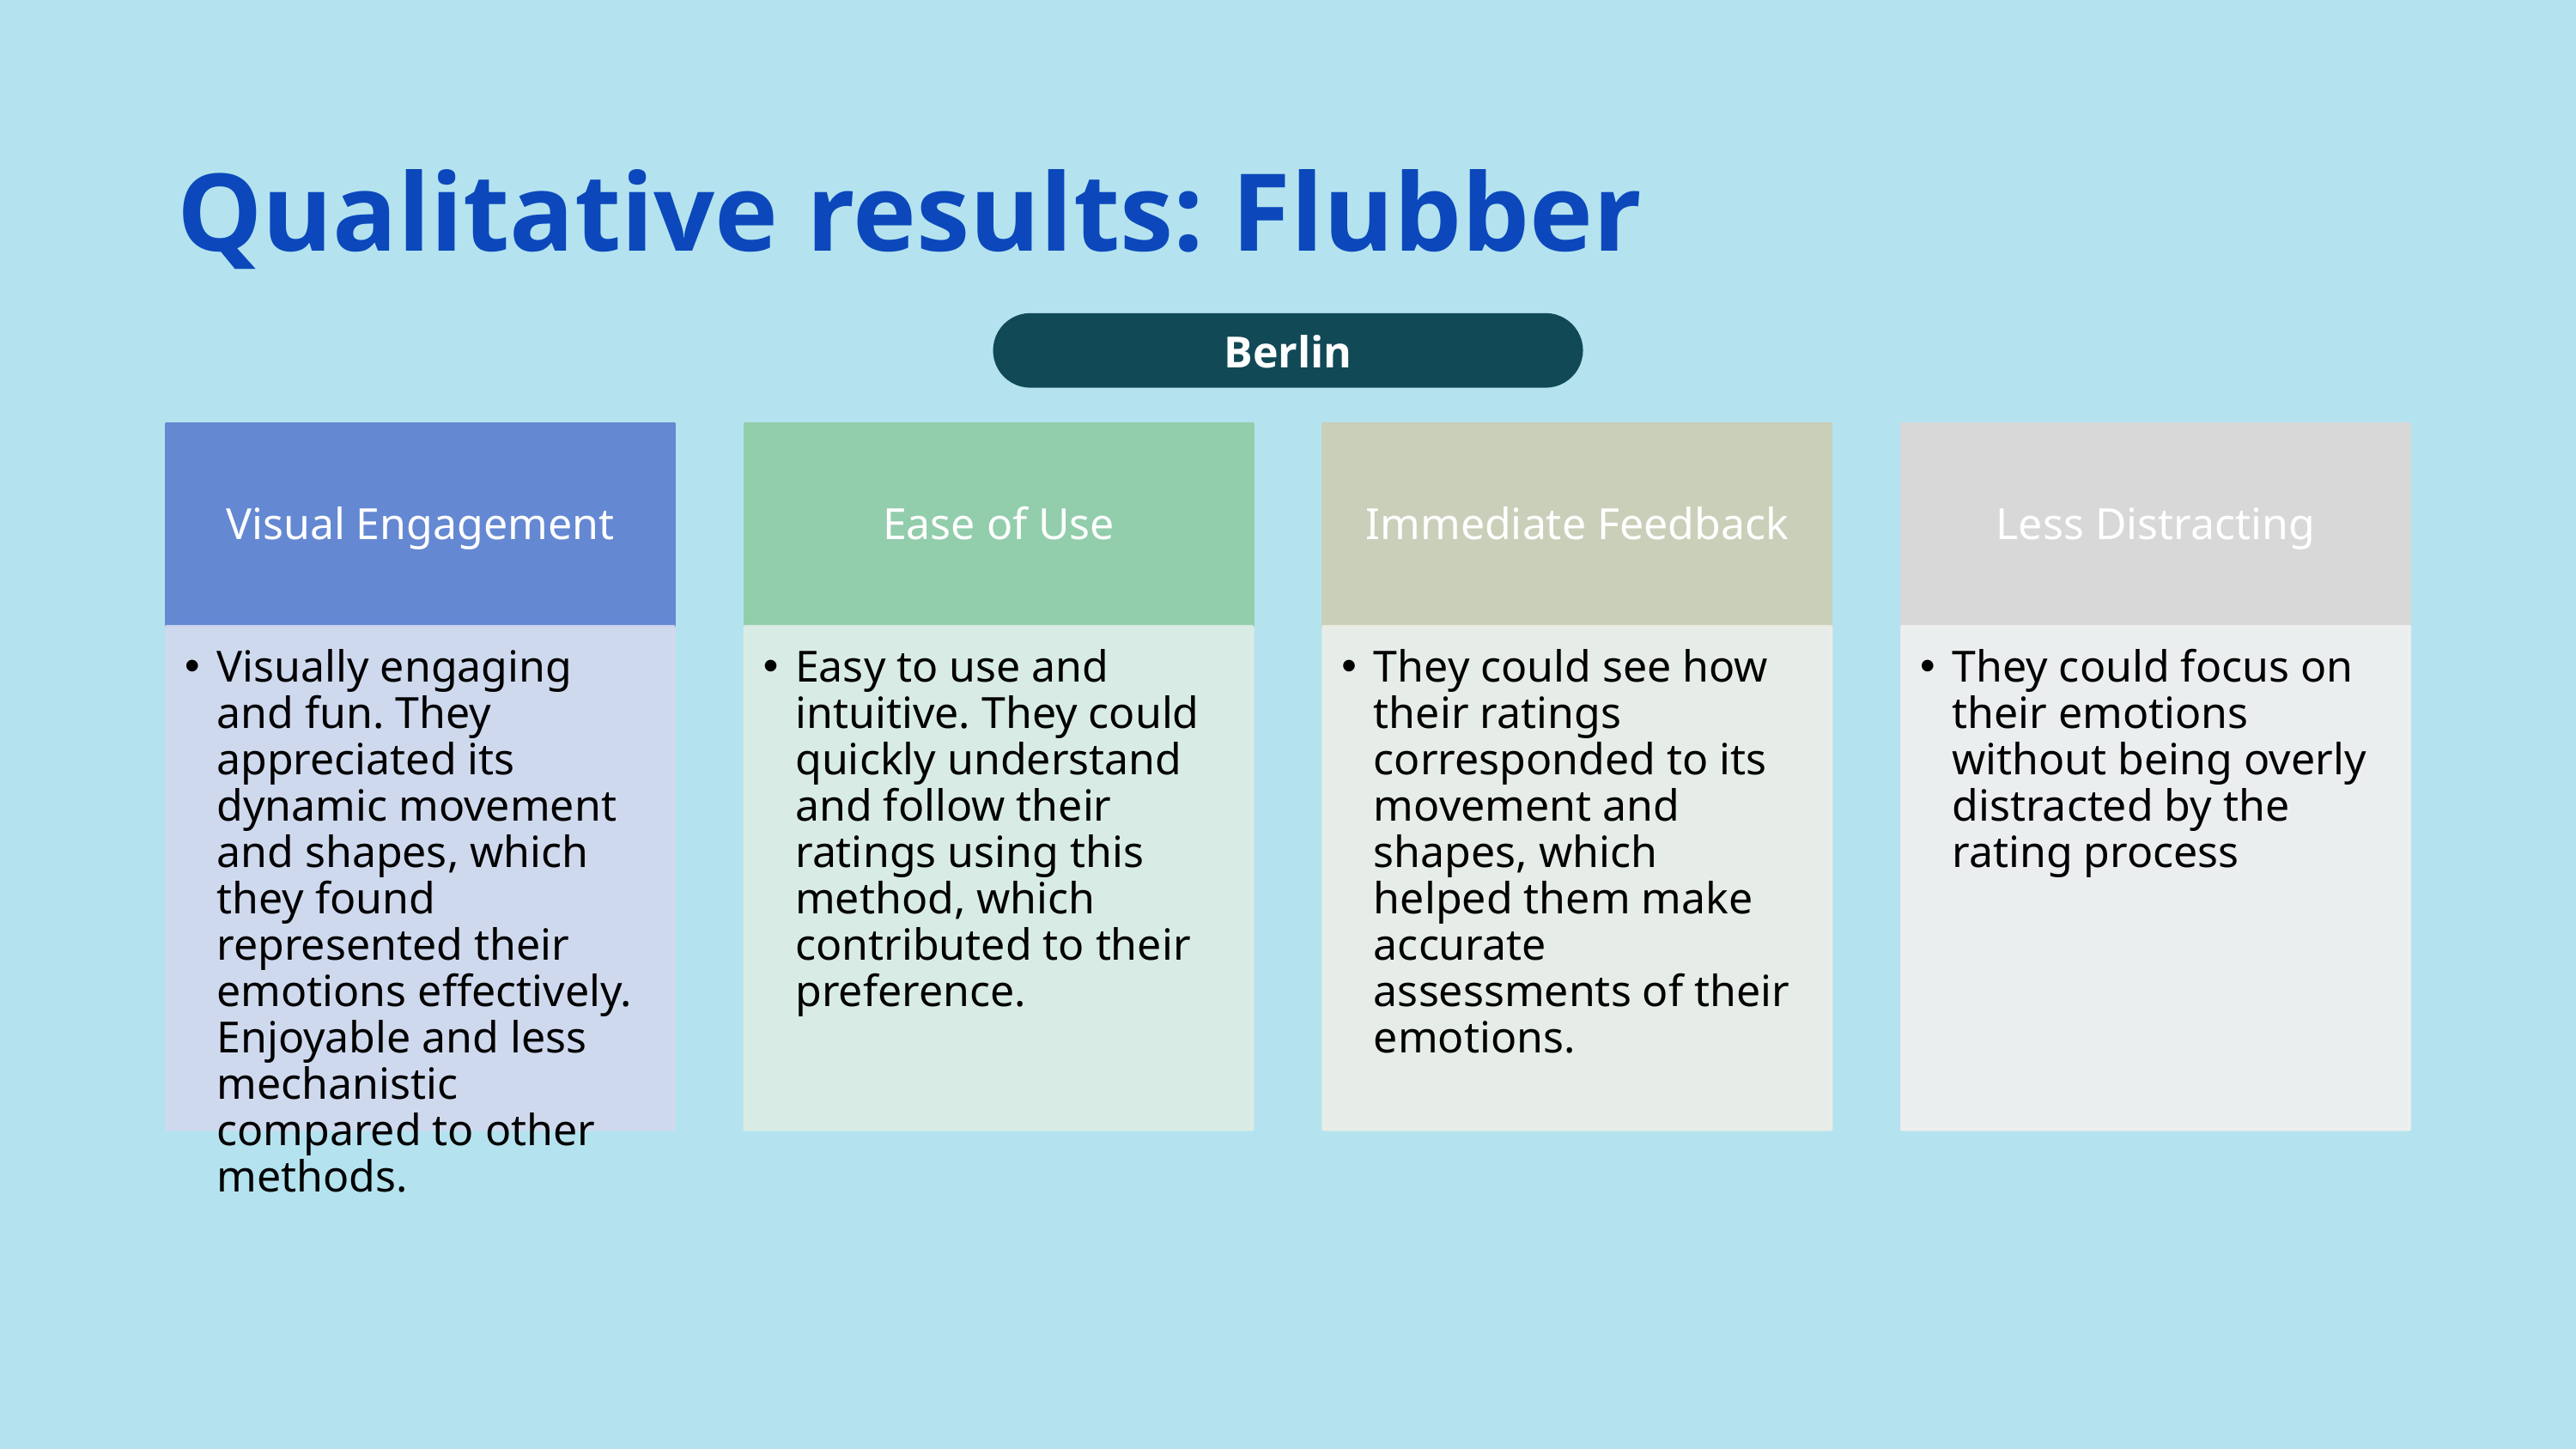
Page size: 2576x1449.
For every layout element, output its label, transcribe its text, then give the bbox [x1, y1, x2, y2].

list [165, 349, 2411, 1203]
text_box Qualitative results: Flubber [177, 143, 2246, 295]
text_box Berlin [991, 311, 1585, 347]
